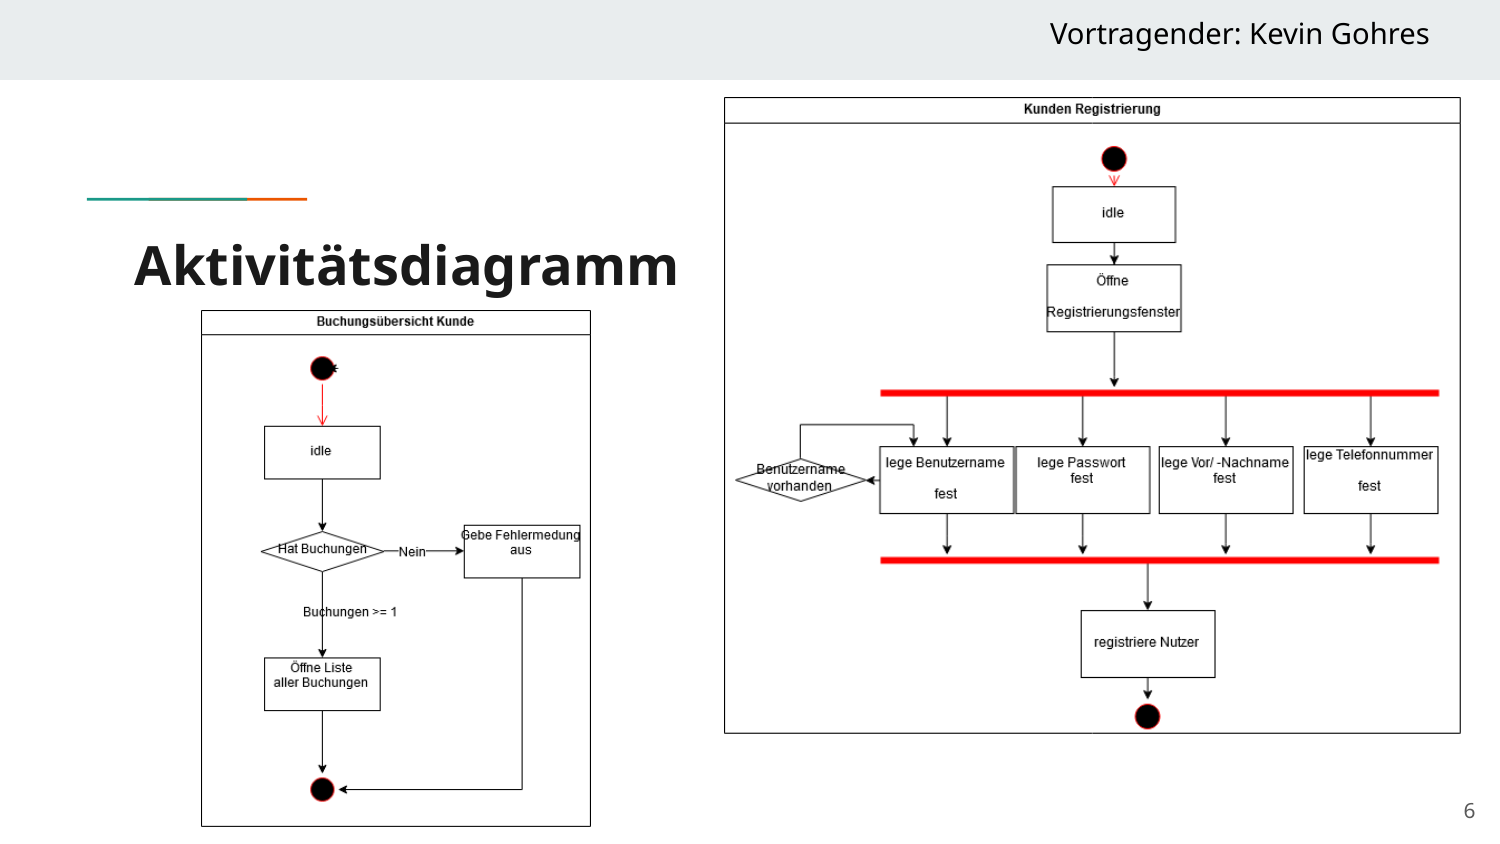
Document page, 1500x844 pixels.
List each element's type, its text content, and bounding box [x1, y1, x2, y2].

text_box Vortragender: Kevin Gohres [1035, 0, 1500, 81]
title Aktivitätsdiagramm [119, 216, 718, 305]
slide_number ‹#› [1400, 779, 1491, 844]
picture [723, 96, 1462, 736]
picture [200, 310, 591, 828]
